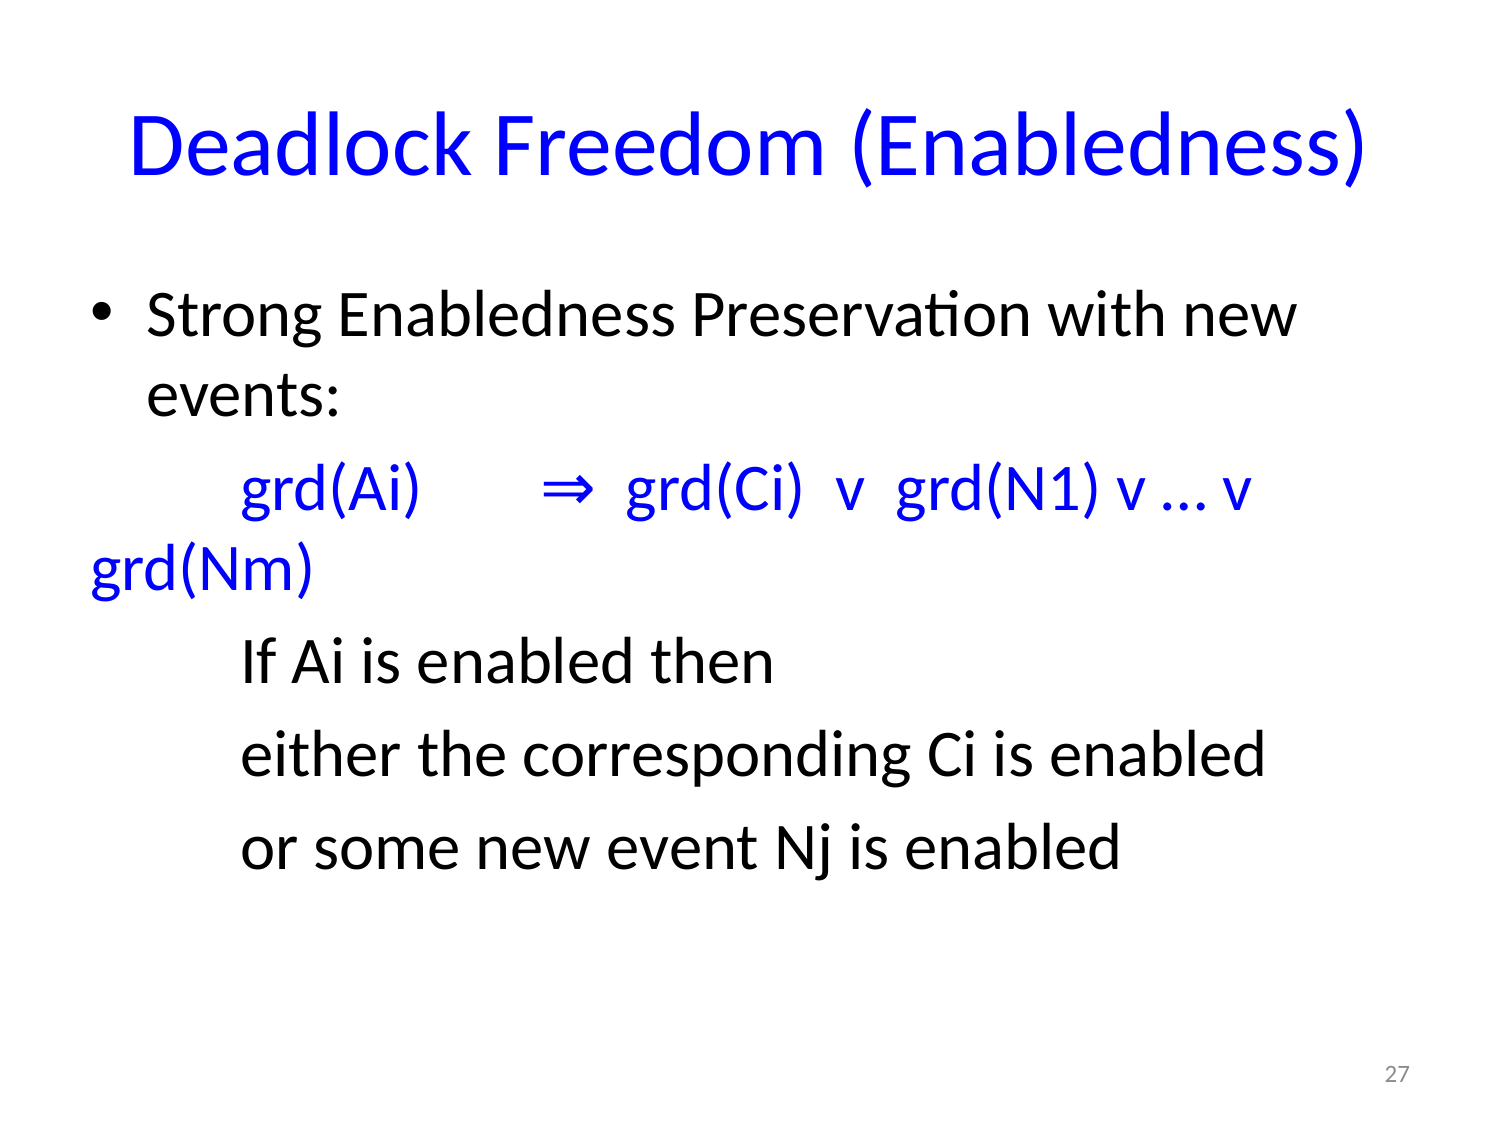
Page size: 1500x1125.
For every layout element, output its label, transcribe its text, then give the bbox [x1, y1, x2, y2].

slide_number 27 [1074, 1042, 1425, 1103]
list Strong Enabledness Preservation with new events: grd(Ai) ⇒ grd(Ci) v grd(N1) v … v grd(Nm) If Ai is enabled then either the corresponding Ci is enabled or some new event Nj is enabled [75, 262, 1425, 1005]
title Deadlock Freedom (Enabledness) [75, 45, 1425, 233]
